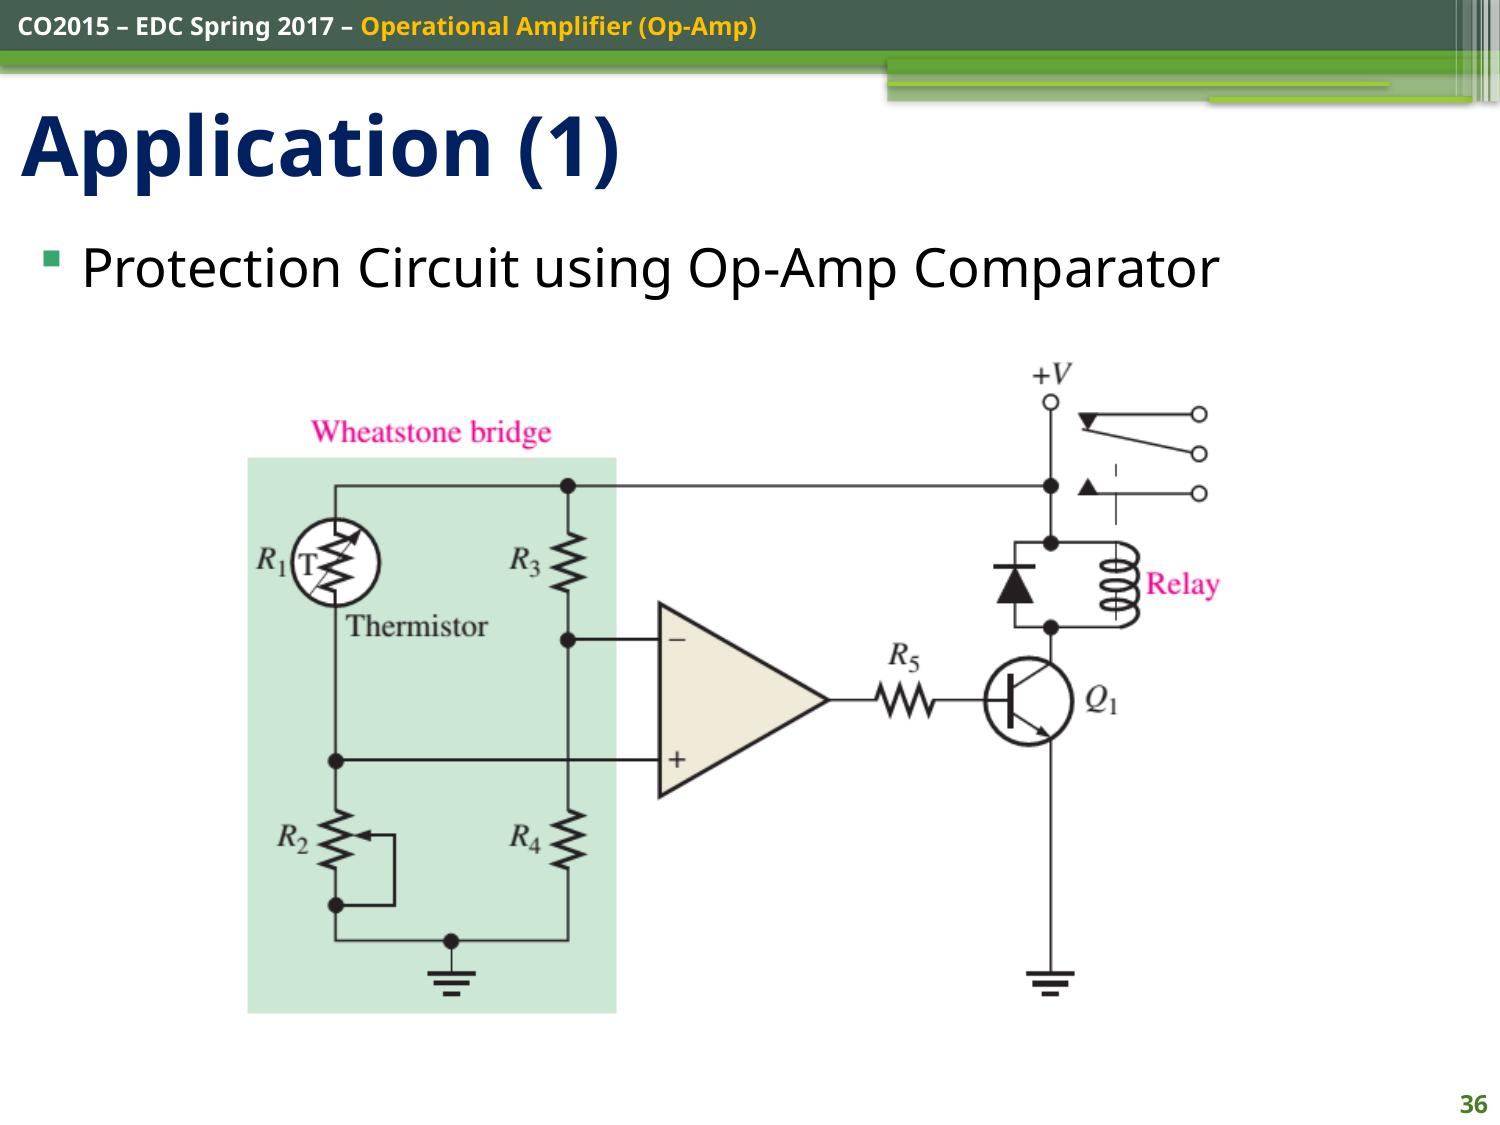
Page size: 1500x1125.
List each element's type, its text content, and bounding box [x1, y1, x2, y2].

picture [226, 339, 1265, 1056]
text_box Application (1) [6, 77, 1485, 209]
text_box Protection Circuit using Op-Amp Comparator [6, 225, 1485, 1079]
